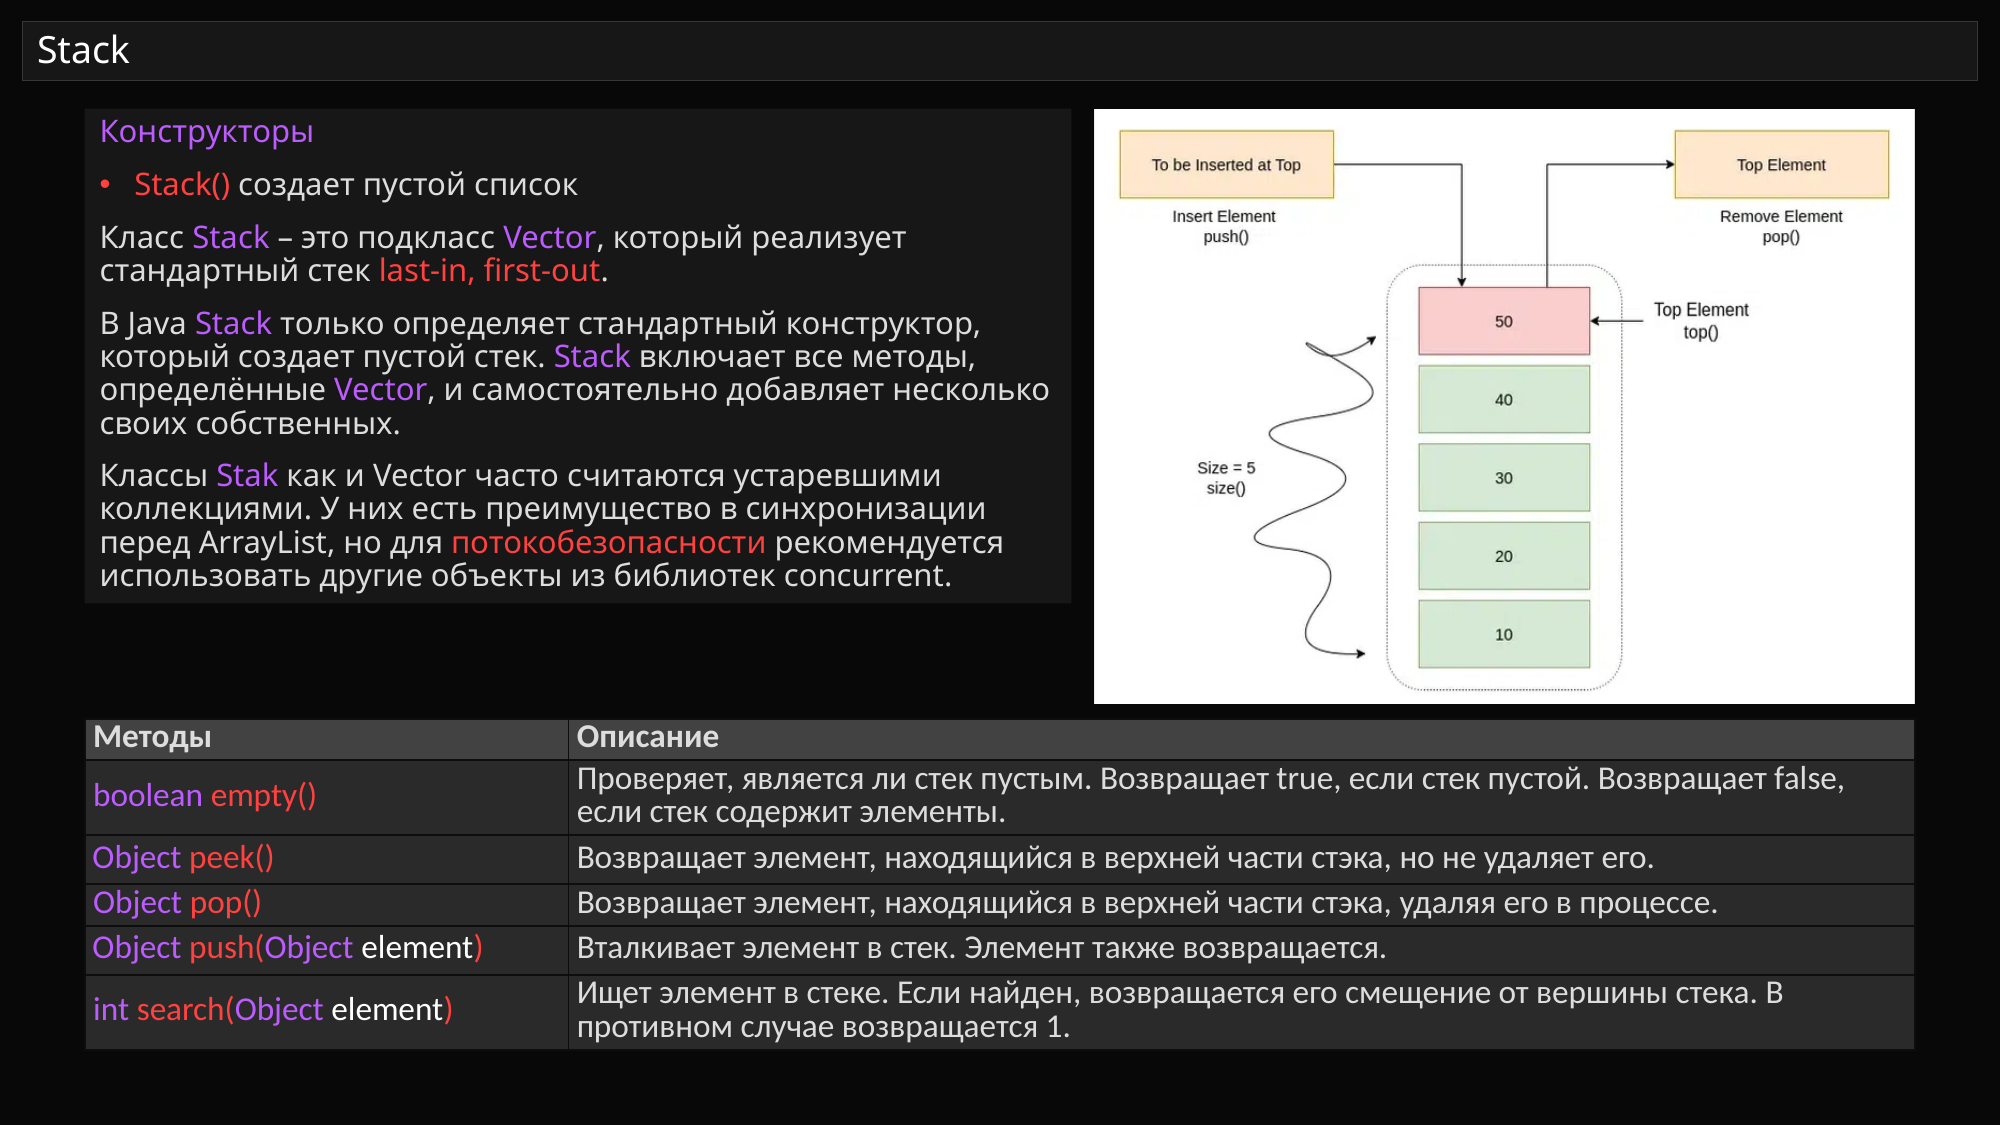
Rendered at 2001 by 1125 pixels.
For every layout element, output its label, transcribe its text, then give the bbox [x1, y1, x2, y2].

table_cell Object push(Object element) [86, 927, 568, 974]
title Stack [22, 21, 1978, 81]
table_cell Object peek() [86, 836, 568, 883]
table_cell Возвращает элемент, находящийся в верхней части стэка, но не удаляет его. [569, 836, 1914, 883]
table_cell Возвращает элемент, находящийся в верхней части стэка, удаляя его в процессе. [569, 885, 1914, 925]
table_cell boolean empty() [86, 761, 568, 834]
table_cell Вталкивает элемент в стек. Элемент также возвращается. [569, 927, 1914, 974]
text_box Конструкторы Stack() создает пустой список Класс Stack – это подкласс Vector, который реализует стандартный стек last-in, first-out. В Java Stack только определяет стандартный конструктор, который создает пустой стек. Stack включает все методы, определённые Vector, и самостоятельно добавляет несколько своих собственных. Классы Stak как и Vector часто считаются устаревшими коллекциями. У них есть преимущество в синхронизации перед ArrayList, но для потокобезопасности рекомендуется использовать другие объекты из библиотек concurrent. [84, 108, 1072, 604]
table_cell int search(Object element) [86, 976, 568, 1049]
table_cell Ищет элемент в стеке. Если найден, возвращается его смещение от вершины стека. В противном случае возвращается 1. [569, 976, 1914, 1049]
picture [1093, 109, 1916, 704]
table_header Методы [86, 720, 568, 759]
table_cell Object pop() [86, 885, 568, 925]
table_cell Проверяет, является ли стек пустым. Возвращает true, если стек пустой. Возвращает false, если стек содержит элементы. [569, 761, 1914, 834]
table_header Описание [569, 720, 1914, 759]
